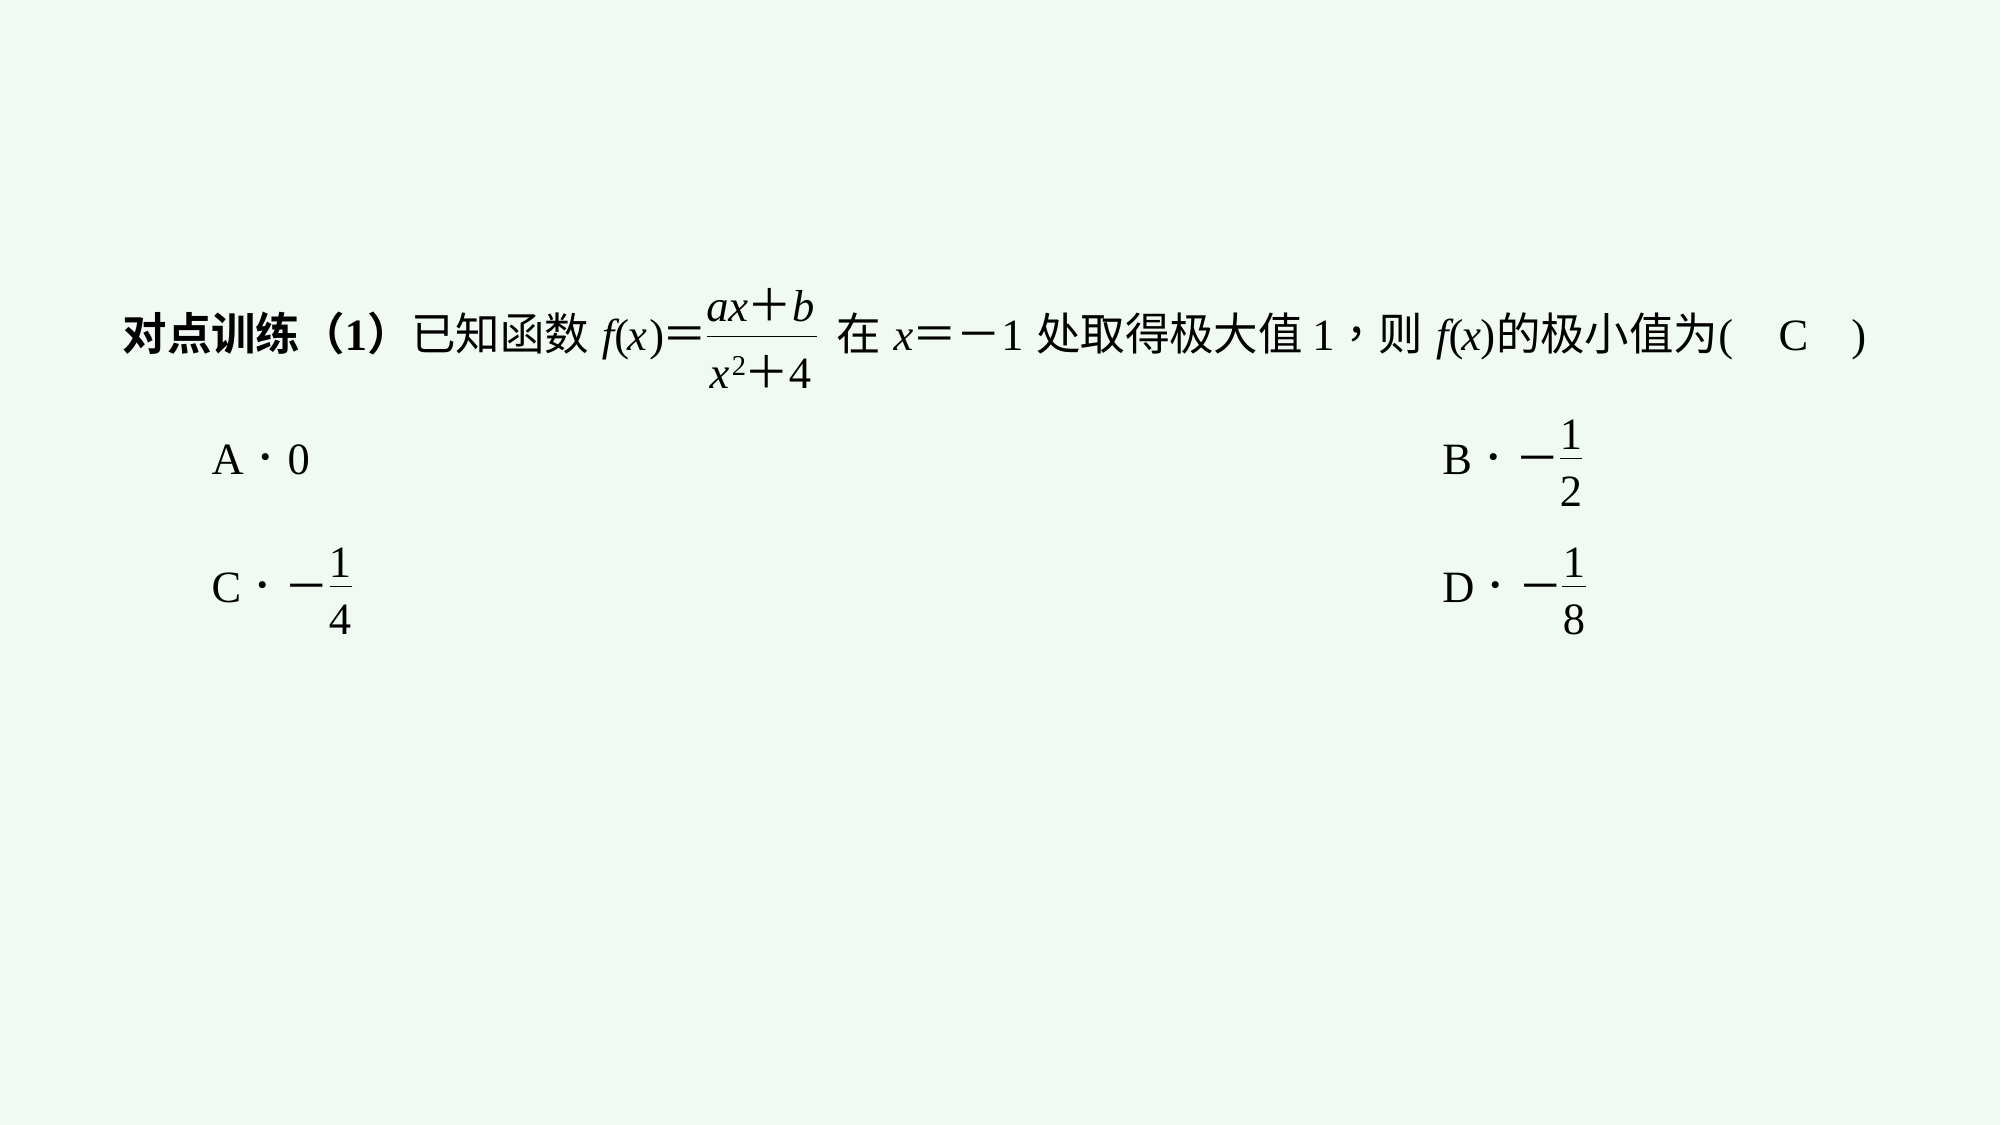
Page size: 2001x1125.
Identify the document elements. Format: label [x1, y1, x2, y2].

text_box [122, 273, 1881, 731]
